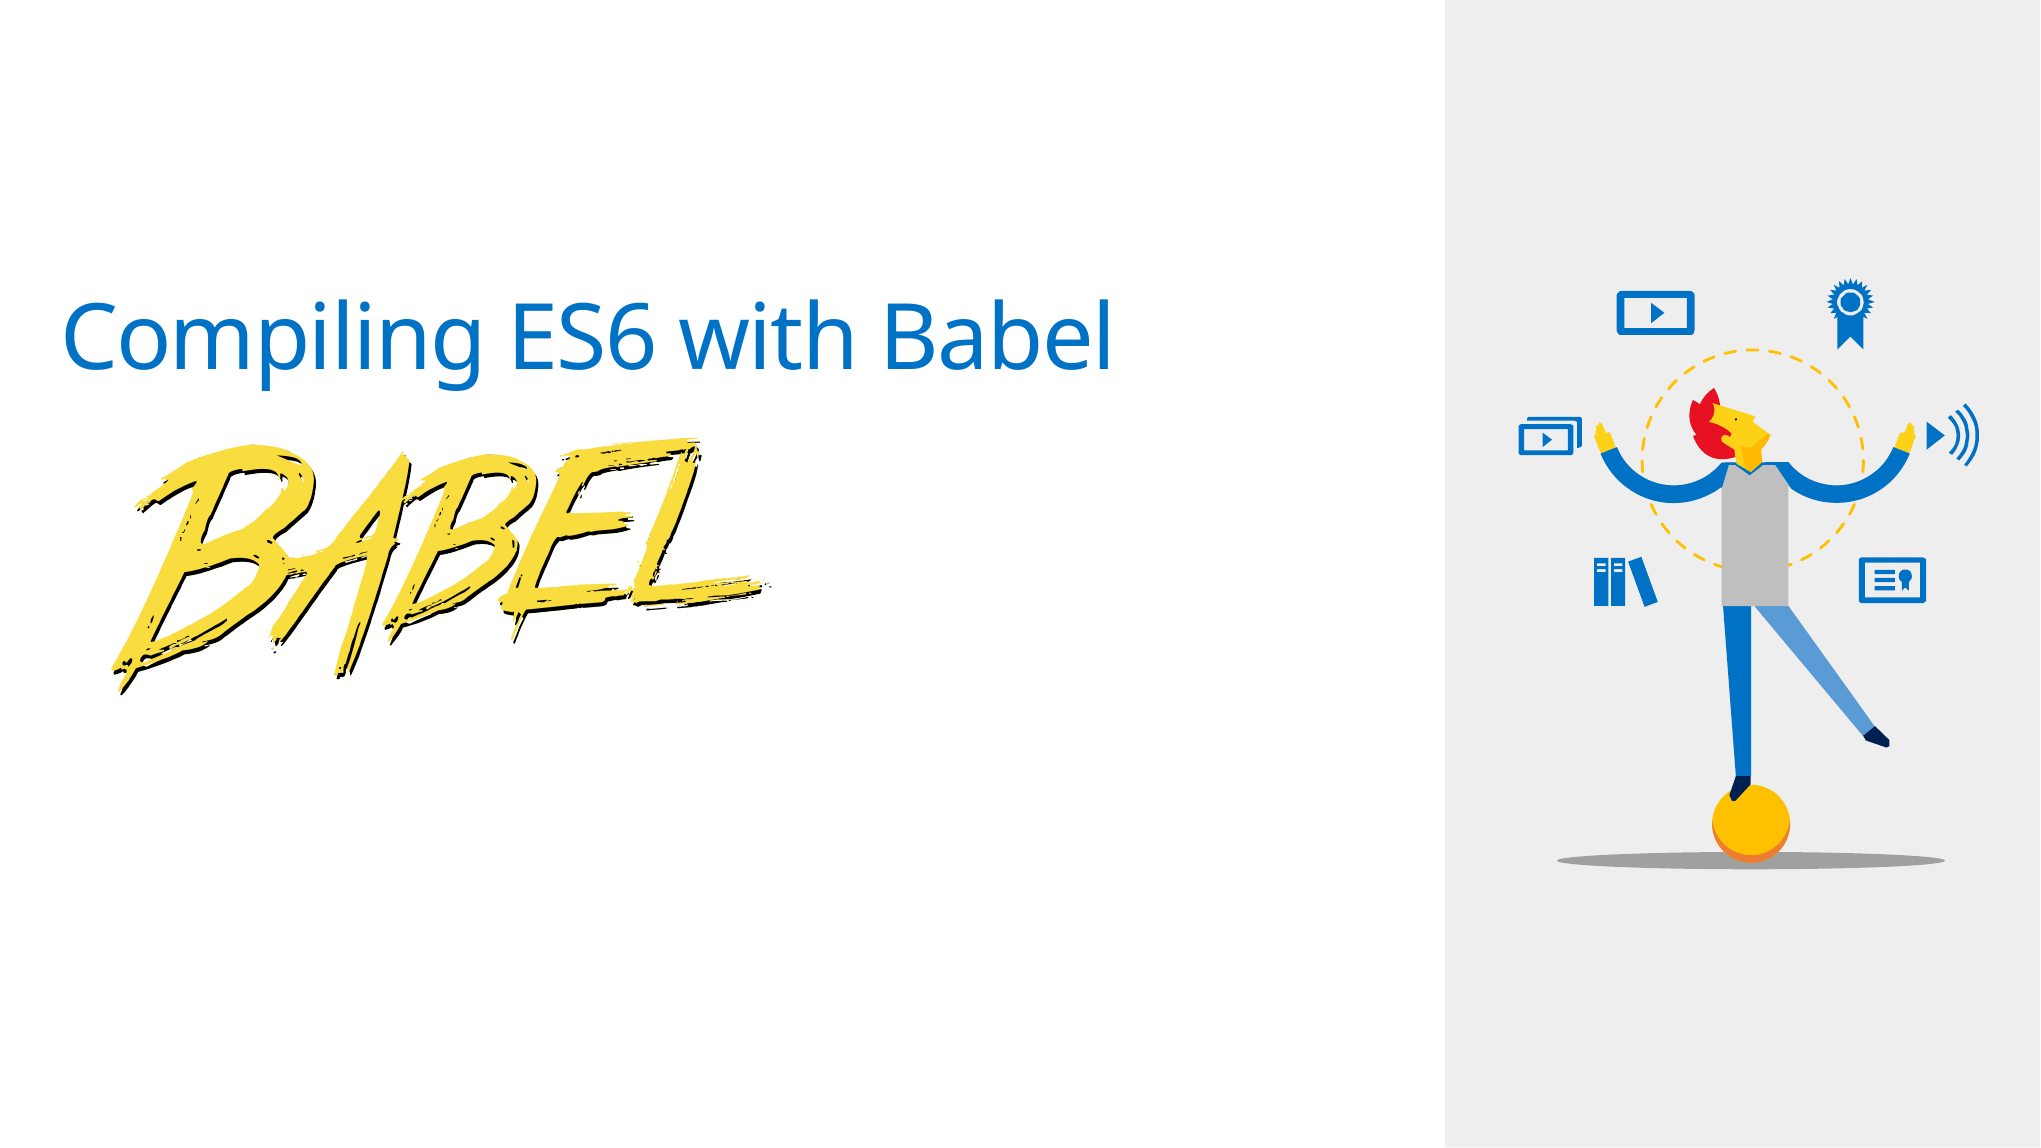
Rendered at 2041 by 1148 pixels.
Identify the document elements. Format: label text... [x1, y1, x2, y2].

picture [44, 385, 846, 750]
title Compiling ES6 with Babel [45, 275, 1429, 456]
